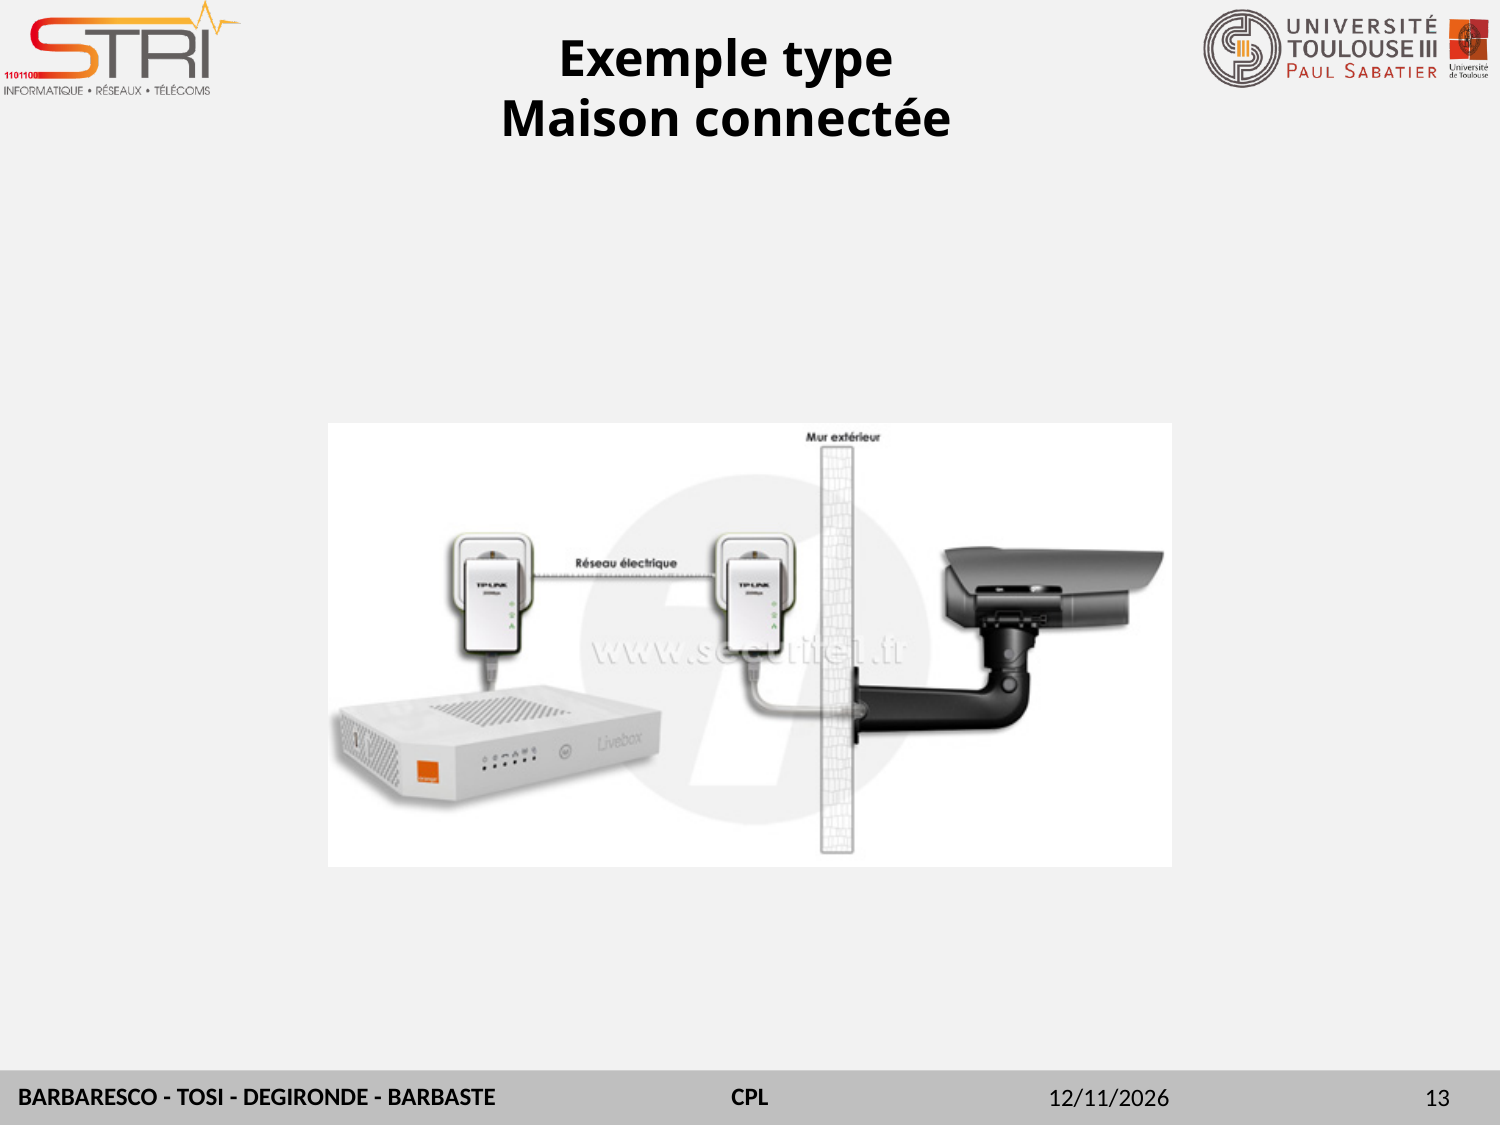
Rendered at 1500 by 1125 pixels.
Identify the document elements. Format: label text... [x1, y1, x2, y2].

title Exemple type Maison connectée [265, 19, 1188, 114]
slide_number 13 [1374, 1058, 1500, 1119]
footer BARBARESCO - TOSI - DEGIRONDE - BARBASTE [3, 1079, 561, 1125]
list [327, 422, 1173, 868]
picture [1199, 5, 1493, 89]
picture [4, 0, 241, 95]
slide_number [1033, 1058, 1374, 1119]
